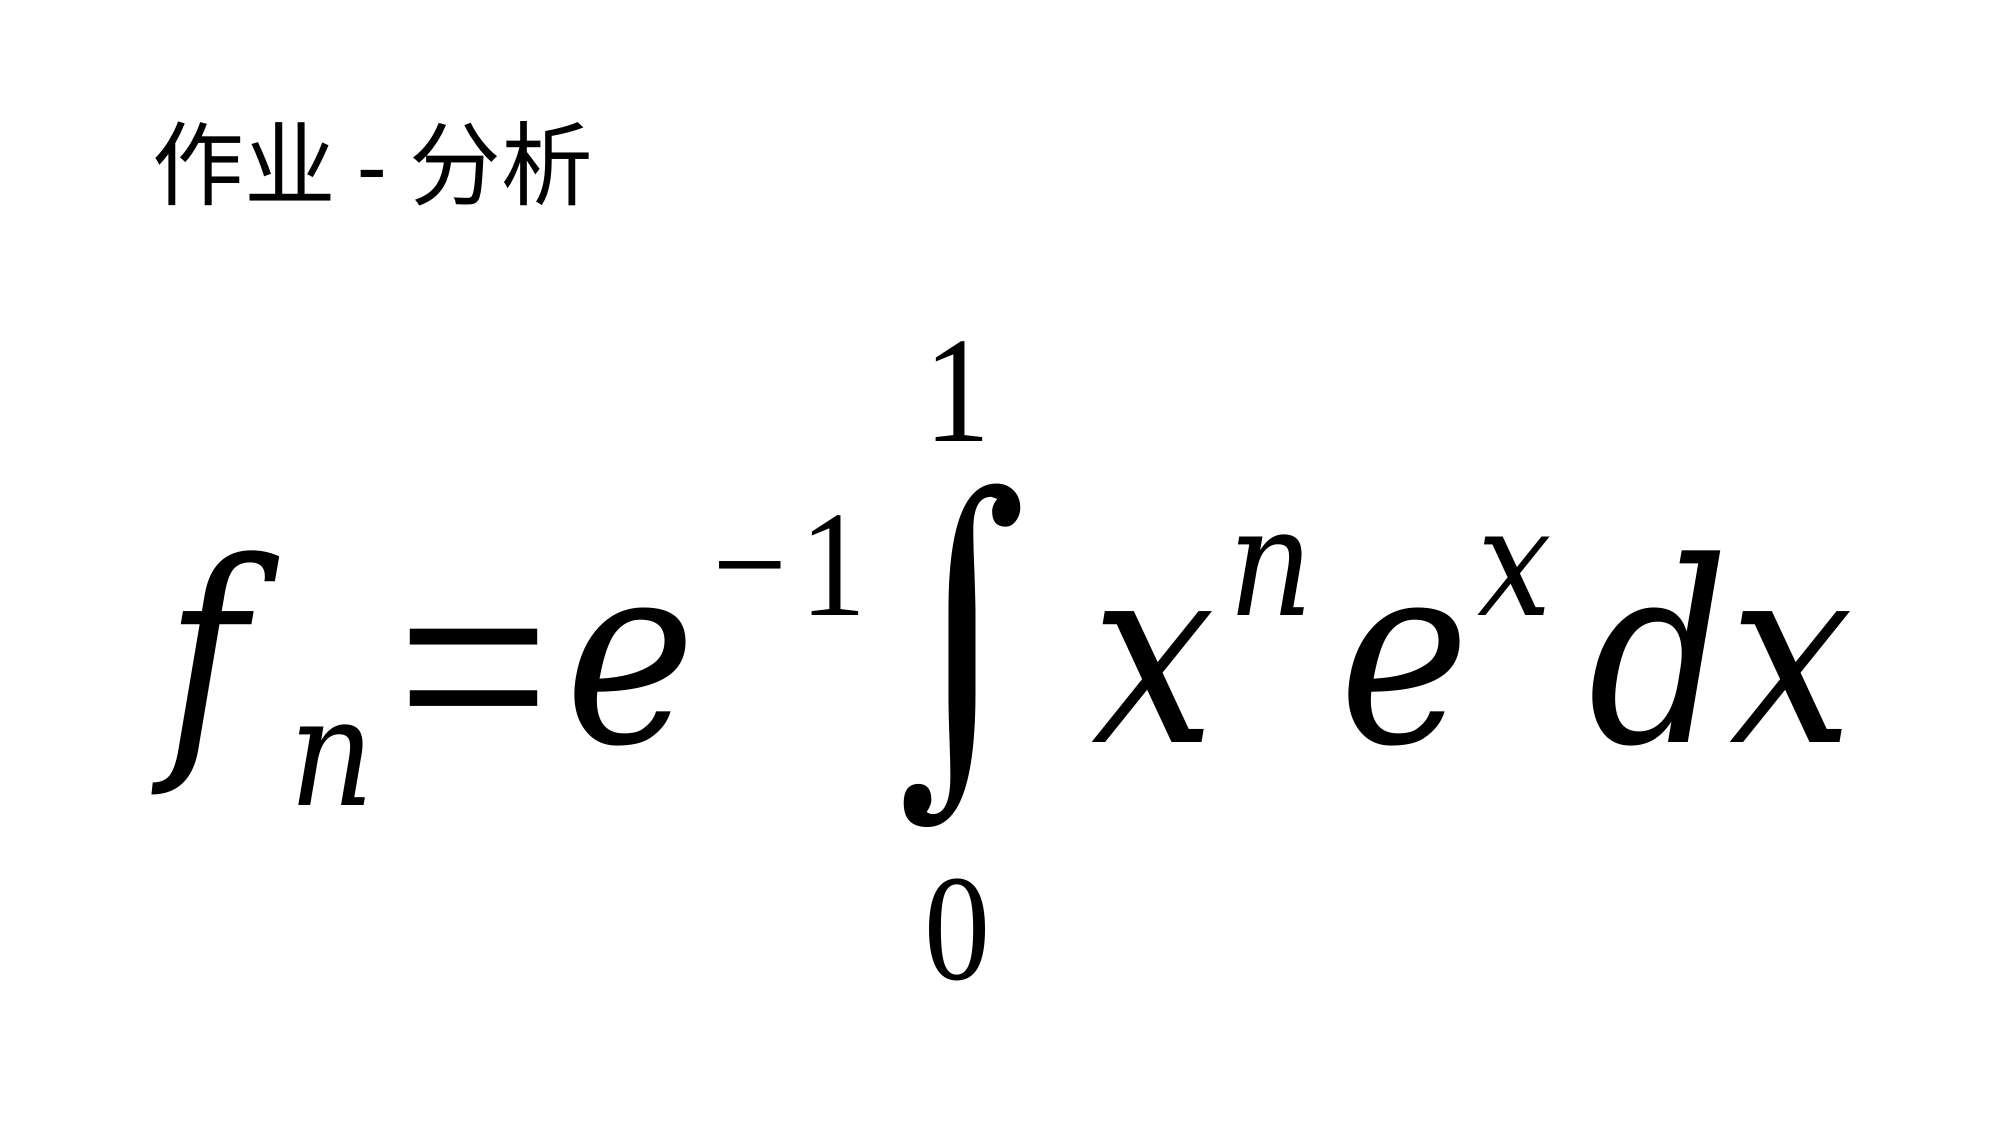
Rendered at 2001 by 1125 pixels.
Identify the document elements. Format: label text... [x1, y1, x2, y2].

title 作业-分析 [137, 59, 1863, 278]
